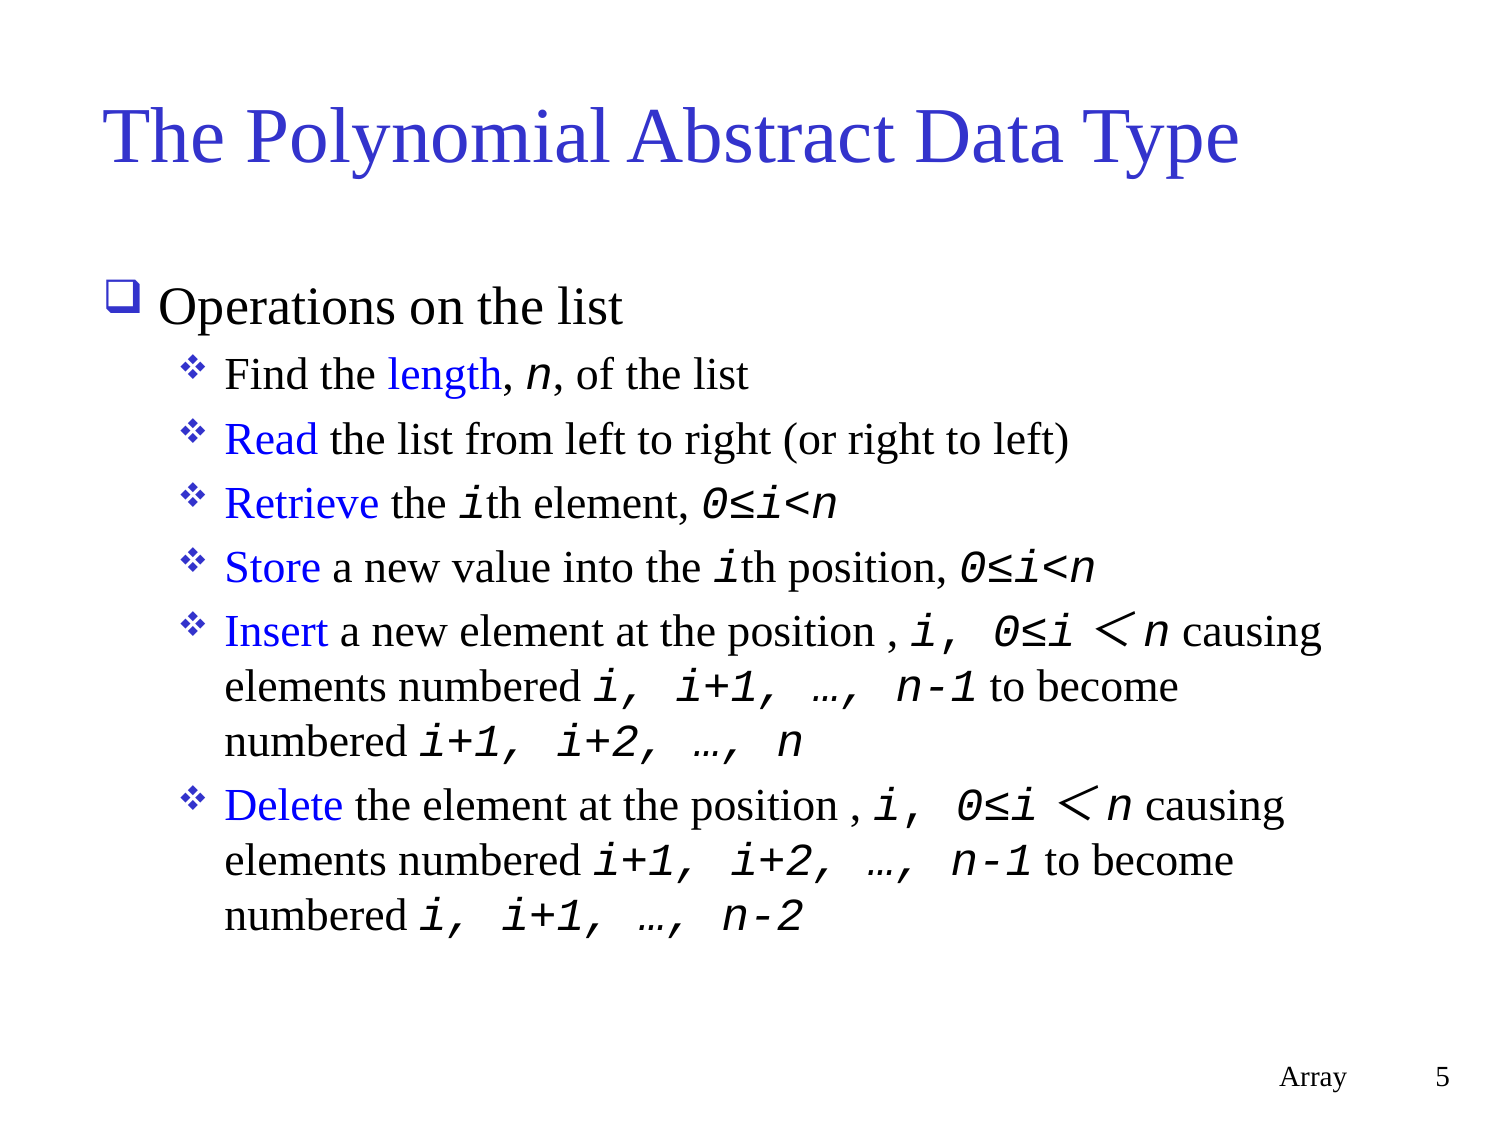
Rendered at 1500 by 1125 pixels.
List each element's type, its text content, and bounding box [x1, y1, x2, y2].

title The Polynomial Abstract Data Type [87, 37, 1363, 225]
list Operations on the list Find the length, n, of the list Read the list from left to right (or right to left) Retrieve the ith element, 0≤i<n Store a new value into the ith position, 0≤i<n Insert a new element at the position , i, 0≤i＜n causing elements numbered i, i+1, …, n-1 to become numbered i+1, i+2, …, n Delete the element at the position , i, 0≤i＜n causing elements numbered i+1, i+2, …, n-1 to become numbered i, i+1, …, n-2 [87, 262, 1363, 1025]
slide_number 5 [1362, 1049, 1466, 1125]
footer Array [887, 1049, 1362, 1125]
